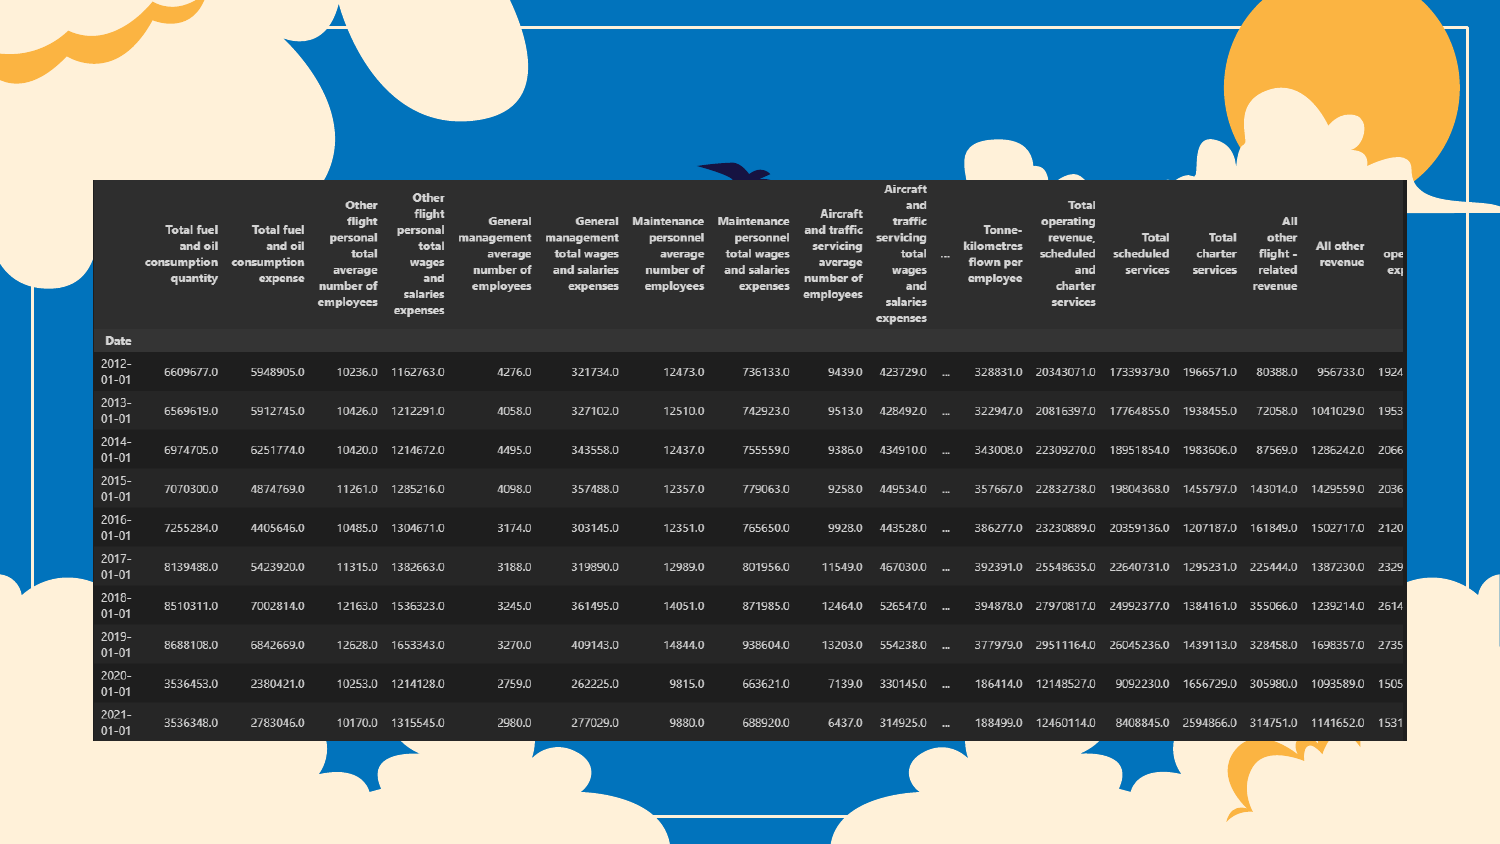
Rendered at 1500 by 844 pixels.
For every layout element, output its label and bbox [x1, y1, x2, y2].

picture [92, 180, 1407, 741]
